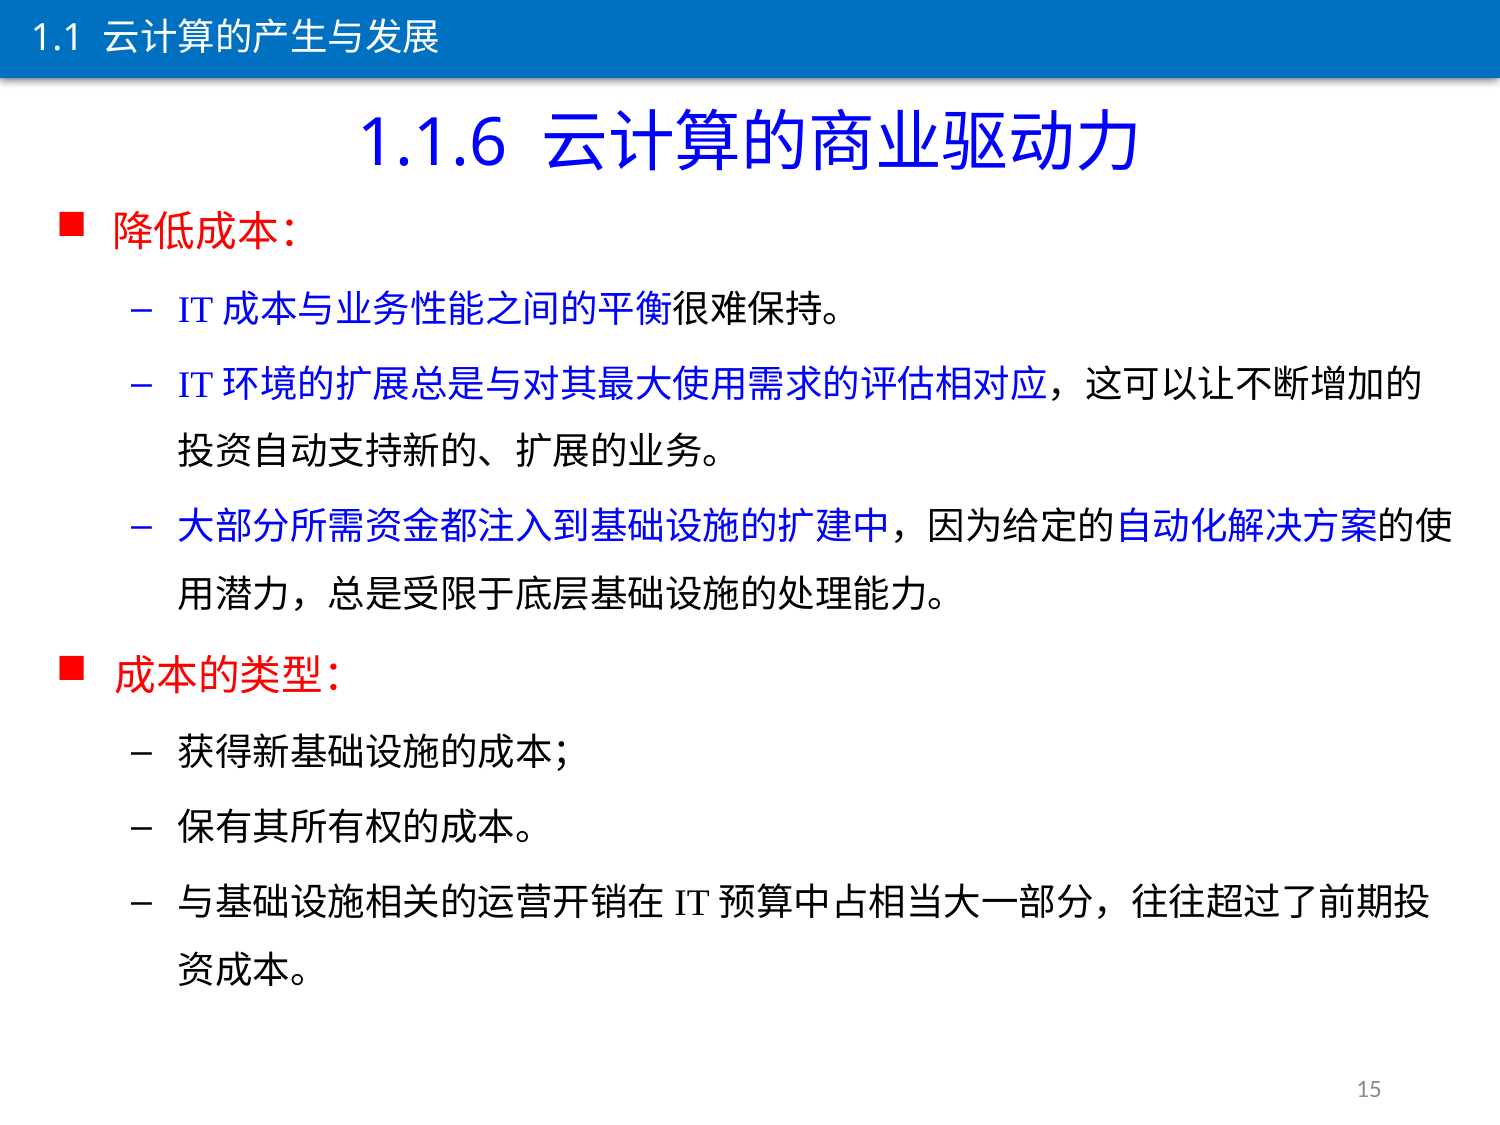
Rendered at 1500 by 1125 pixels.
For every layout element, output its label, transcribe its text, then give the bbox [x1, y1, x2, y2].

text_box 1.1.6 云计算的商业驱动力 [0, 91, 1500, 187]
text_box 降低成本： IT成本与业务性能之间的平衡很难保持。 IT环境的扩展总是与对其最大使用需求的评估相对应，这可以让不断增加的投资自动支持新的、扩展的业务。 大部分所需资金都注入到基础设施的扩建中，因为给定的自动化解决方案的使用潜力，总是受限于底层基础设施的处理能力。 成本的类型： 获得新基础设施的成本； 保有其所有权的成本。 与基础设施相关的运营开销在IT预算中占相当大一部分，往往超过了前期投资成本。 [41, 172, 1471, 999]
text_box [0, 0, 1500, 79]
text_box 1.1 云计算的产生与发展 [16, 5, 455, 66]
slide_number 15 [1059, 1057, 1397, 1118]
